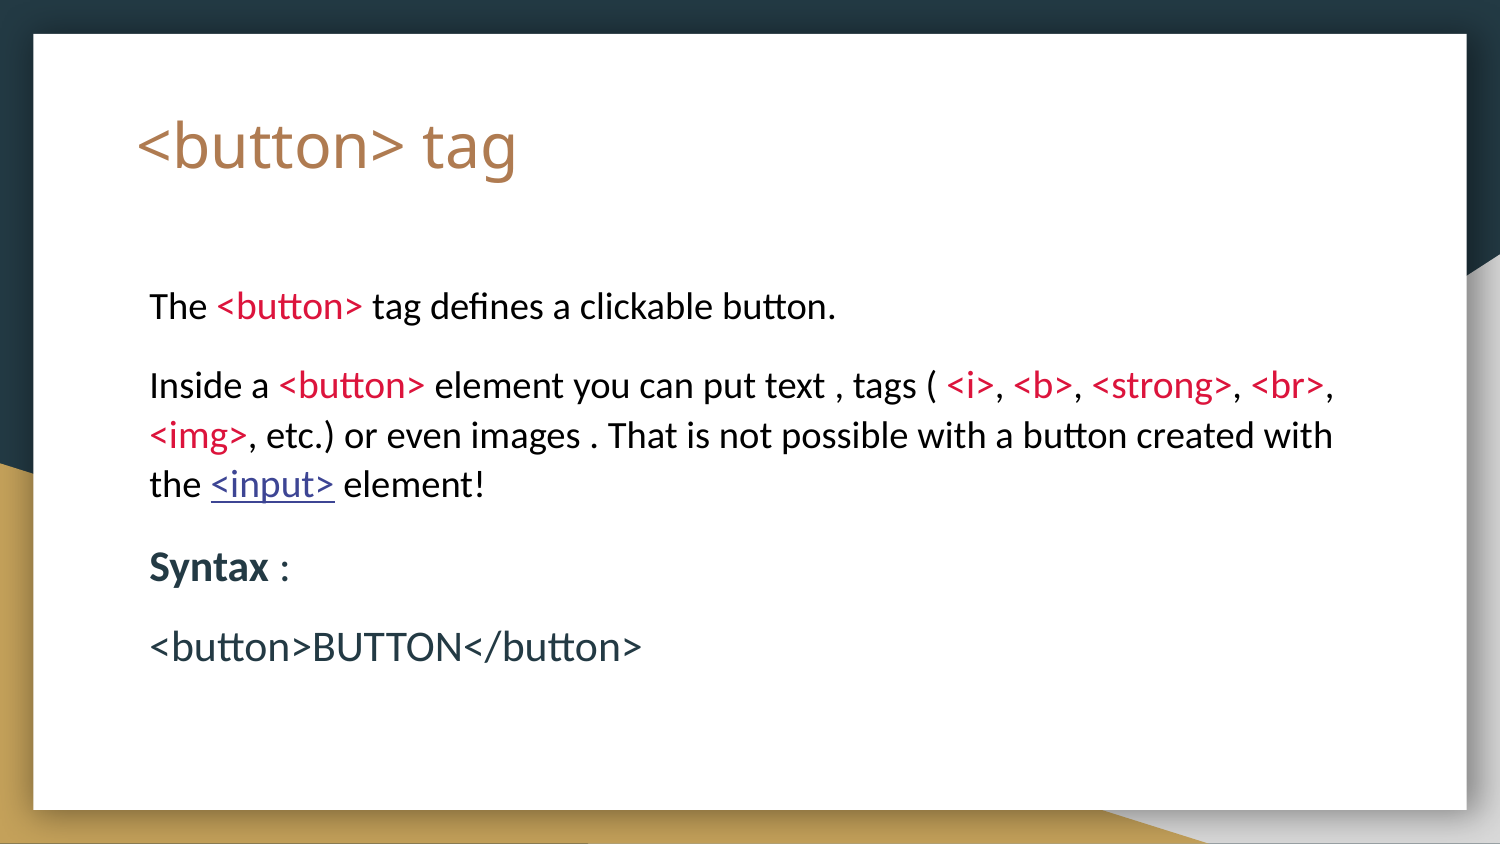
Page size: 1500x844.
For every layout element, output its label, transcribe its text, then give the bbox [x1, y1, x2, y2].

title <button> tag [121, 91, 1353, 248]
list The <button> tag defines a clickable button. Inside a <button> element you can put text , tags ( <i>, <b>, <strong>, <br>, <img>, etc.) or even images . That is not possible with a button created with the <input> element! Syntax : <button>BUTTON</button> [134, 262, 1366, 762]
